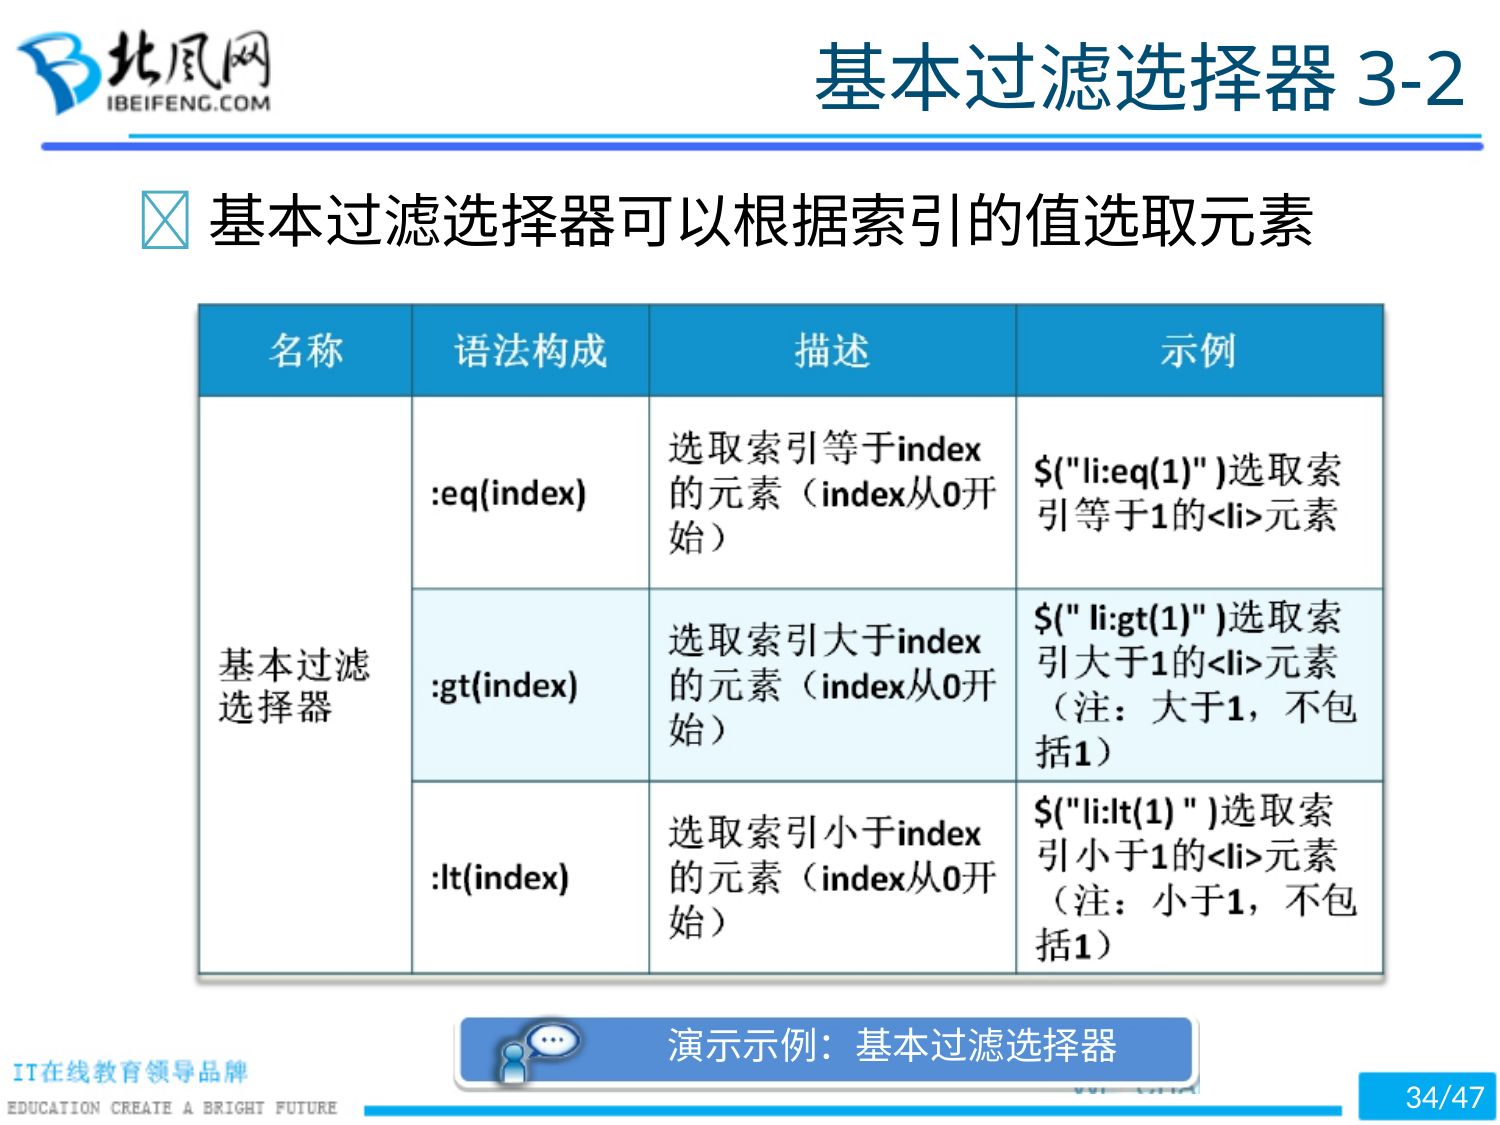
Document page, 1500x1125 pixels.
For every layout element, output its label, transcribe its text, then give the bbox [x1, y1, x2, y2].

text_box 基本过滤选择器可以根据索引的值选取元素 [136, 191, 1316, 262]
text_box 基本过滤选择器3-2 [814, 45, 1468, 129]
picture [0, 0, 1500, 1125]
slide_number /47 [1149, 1065, 1500, 1125]
